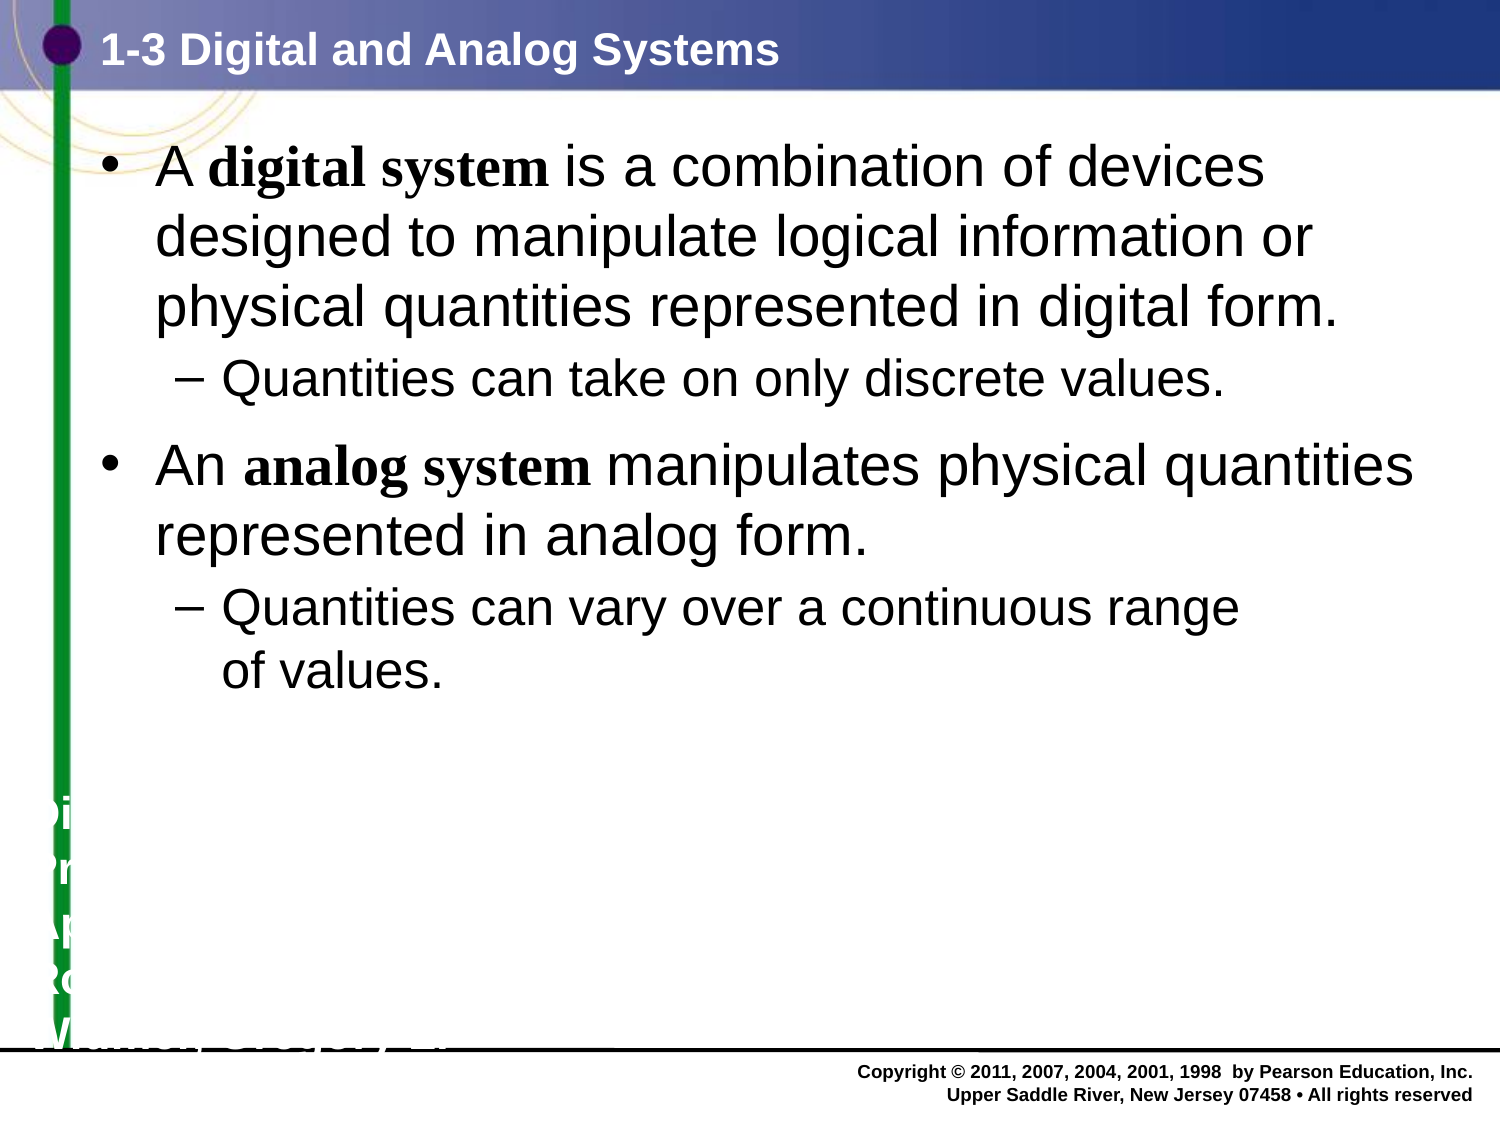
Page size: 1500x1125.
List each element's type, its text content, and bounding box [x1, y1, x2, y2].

title 1-3 Digital and Analog Systems [85, 11, 1481, 112]
list A digital system is a combination of devices designed to manipulate logical information or physical quantities represented in digital form. Quantities can take on only discrete values. An analog system manipulates physical quantities represented in analog form. Quantities can vary over a continuous range of values. [85, 120, 1483, 698]
picture [0, 0, 1500, 1048]
slide_number Digital Systems: Principles and Applications, 11/e Ronald J. Tocci, Neal S. Widmer, Gregory L. Moss [12, 1046, 575, 1122]
